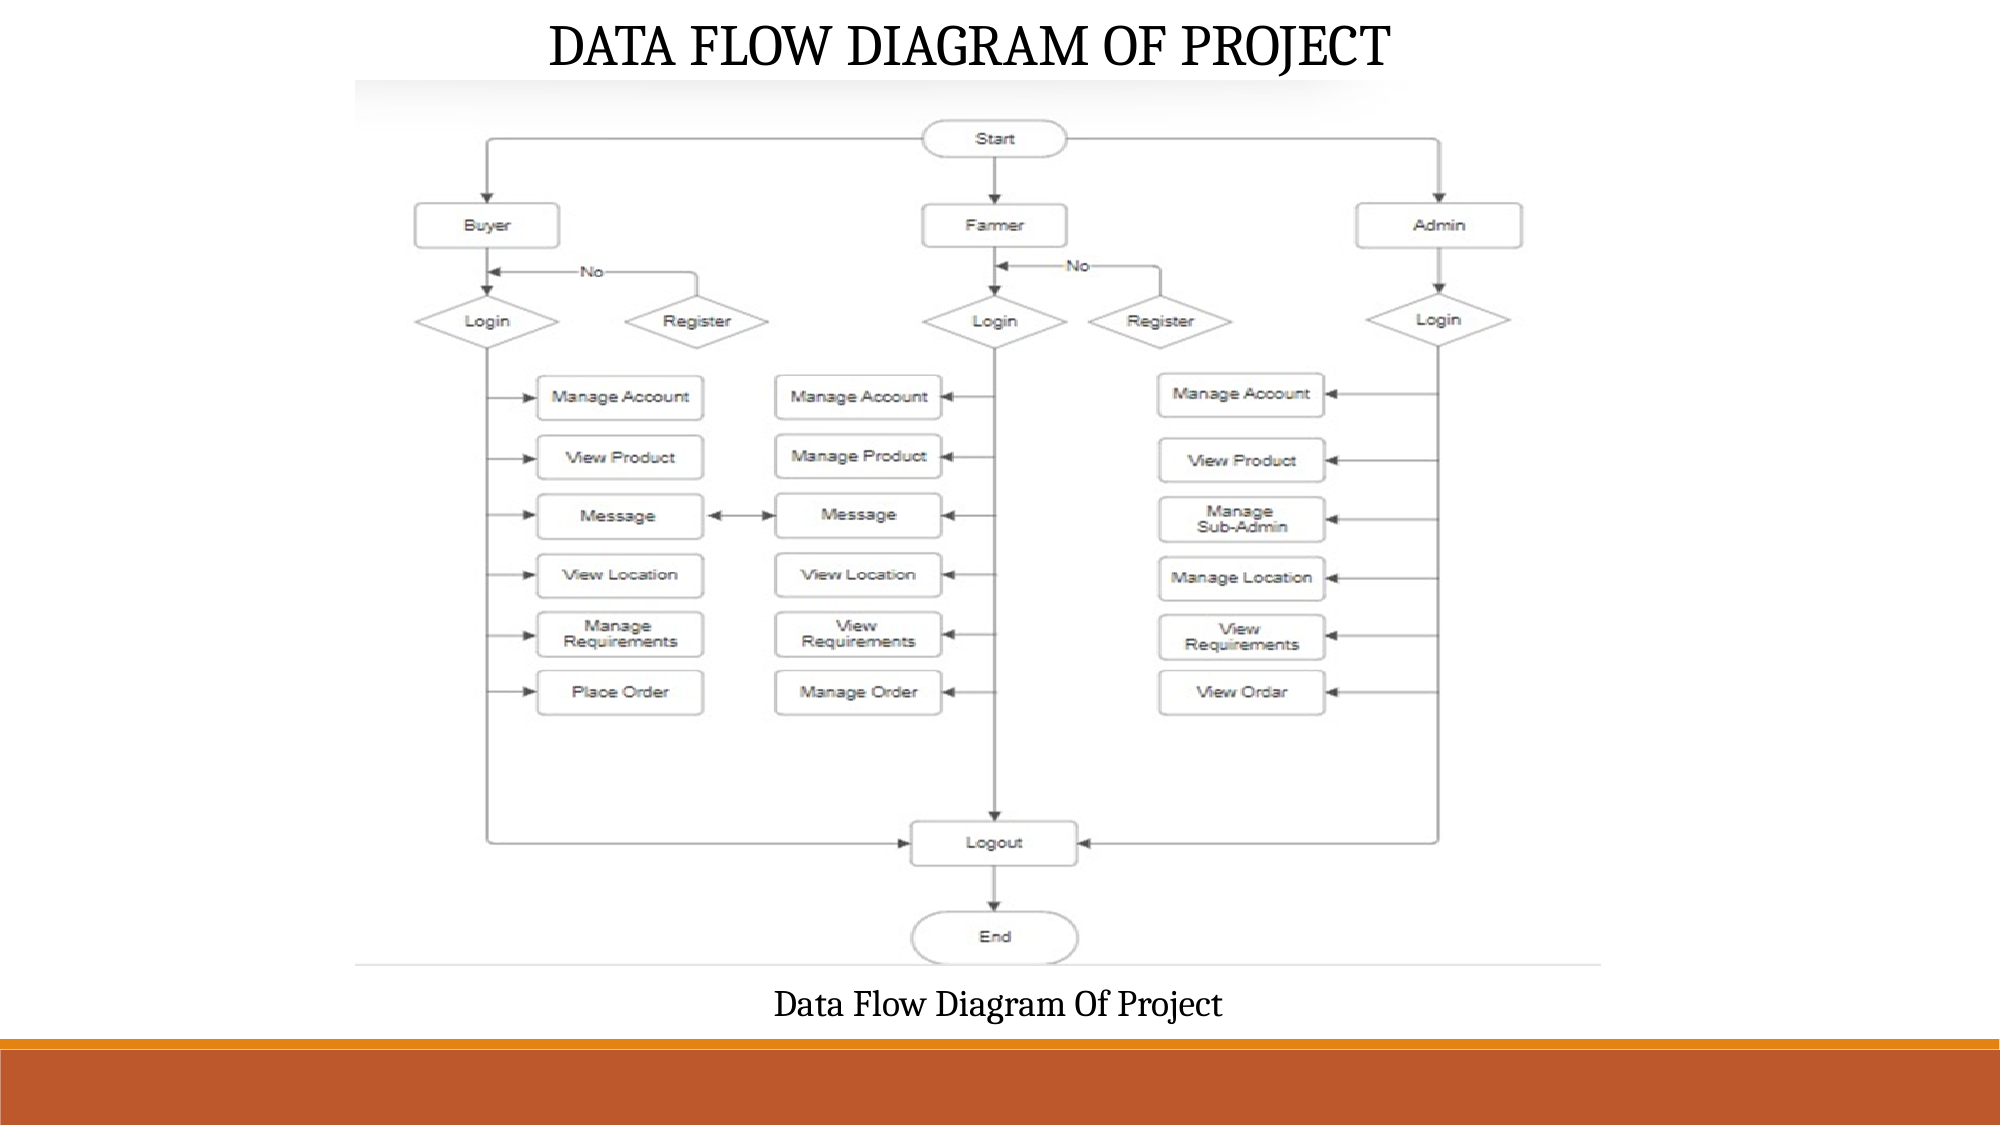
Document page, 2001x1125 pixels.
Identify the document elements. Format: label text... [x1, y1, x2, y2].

picture [354, 79, 1602, 967]
text_box Data Flow Diagram Of Project [318, 971, 1679, 1032]
text_box DATA FLOW DIAGRAM OF PROJECT [131, 0, 1810, 85]
